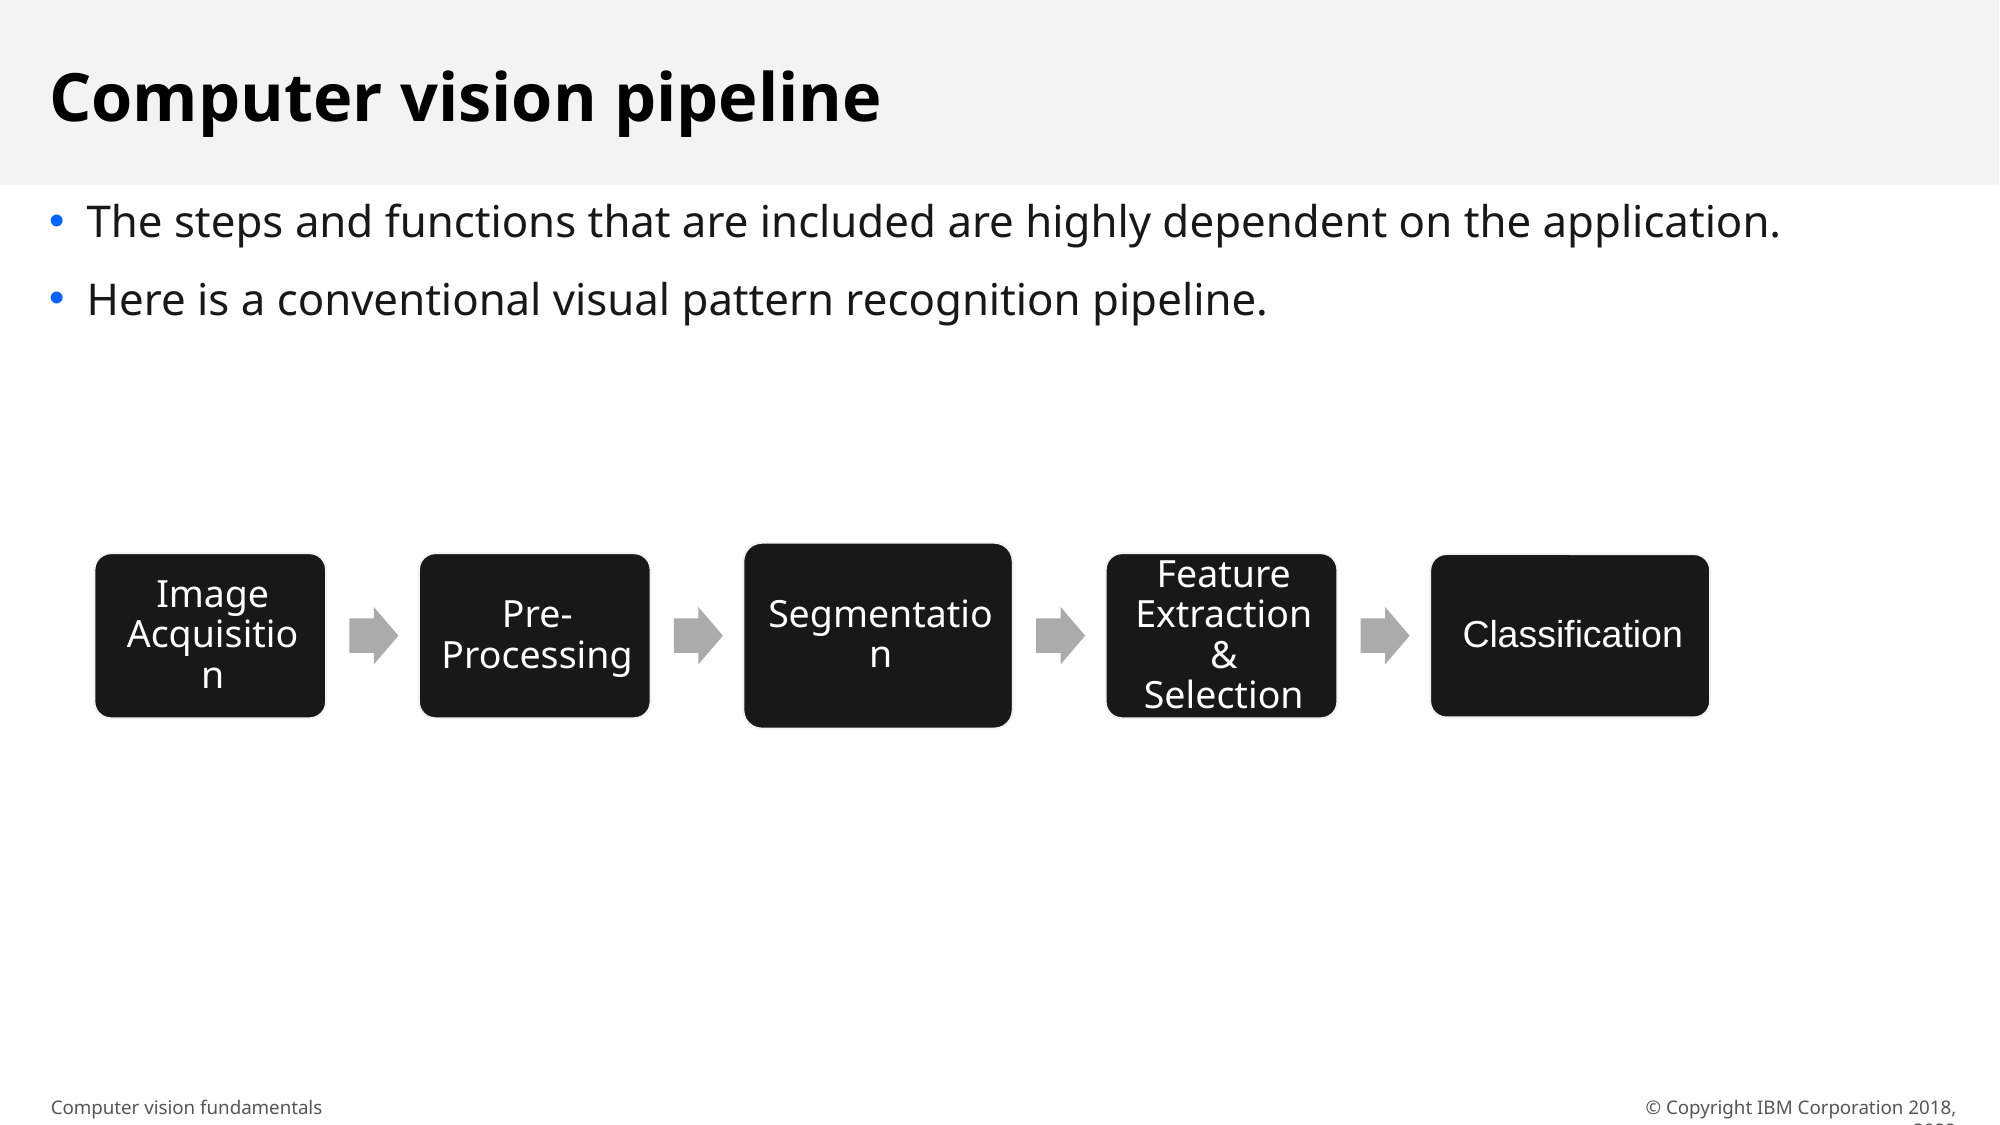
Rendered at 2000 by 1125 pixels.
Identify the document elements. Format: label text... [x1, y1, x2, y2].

list The steps and functions that are included are highly dependent on the application. Here is a conventional visual pattern recognition pipeline. [34, 190, 1944, 1096]
title Computer vision pipeline [34, 29, 1944, 171]
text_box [92, 235, 1712, 1036]
footer © Copyright IBM Corporation 2018, 2022 [1616, 1096, 1972, 1125]
